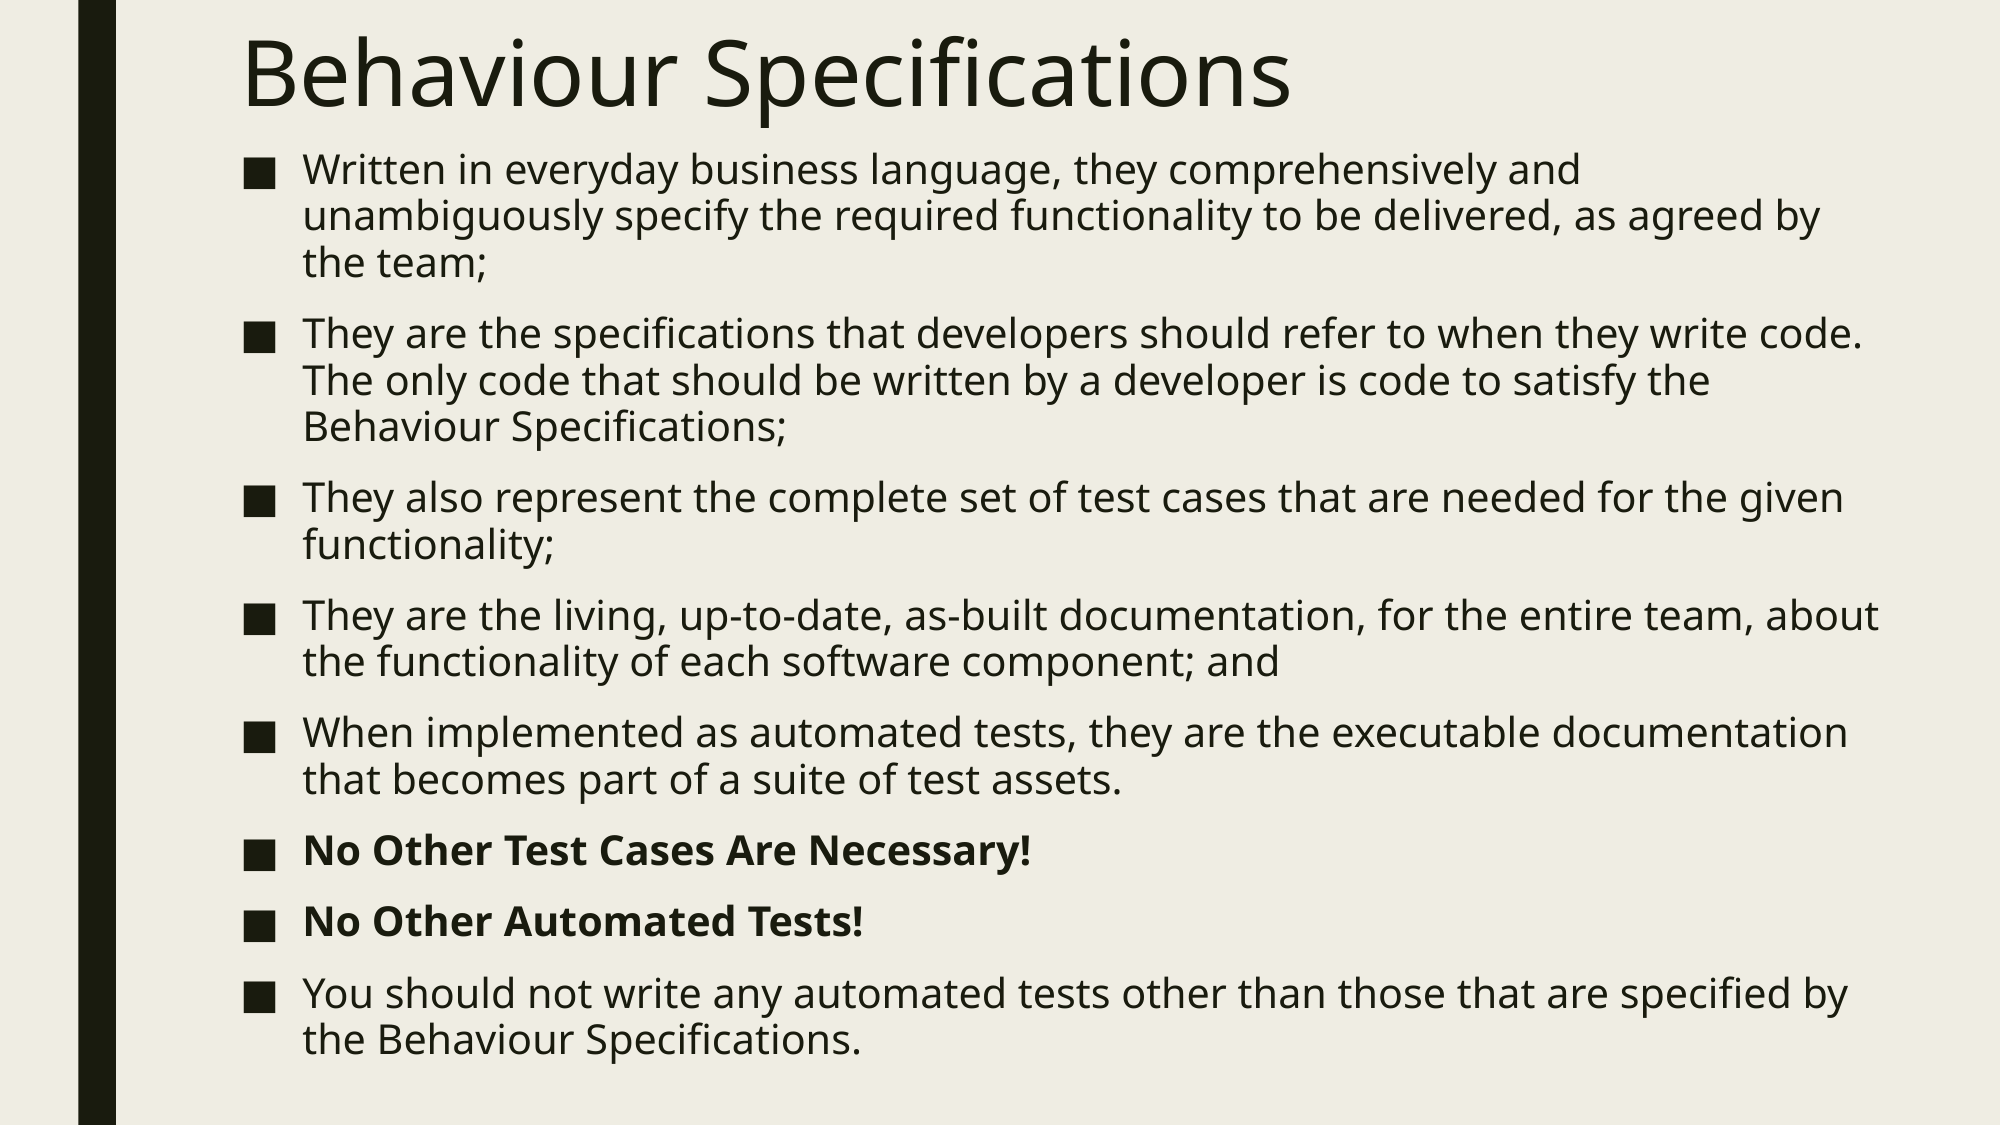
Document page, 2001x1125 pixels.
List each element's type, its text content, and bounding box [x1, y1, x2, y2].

title Behaviour Specifications [225, 20, 1800, 139]
list Written in everyday business language, they comprehensively and unambiguously specify the required functionality to be delivered, as agreed by the team; They are the specifications that developers should refer to when they write code. The only code that should be written by a developer is code to satisfy the Behaviour Specifications; They also represent the complete set of test cases that are needed for the given functionality; They are the living, up-to-date, as-built documentation, for the entire team, about the functionality of each software component; and When implemented as automated tests, they are the executable documentation that becomes part of a suite of test assets. No Other Test Cases Are Necessary! No Other Automated Tests! You should not write any automated tests other than those that are specified by the Behaviour Specifications. [225, 139, 1900, 1082]
